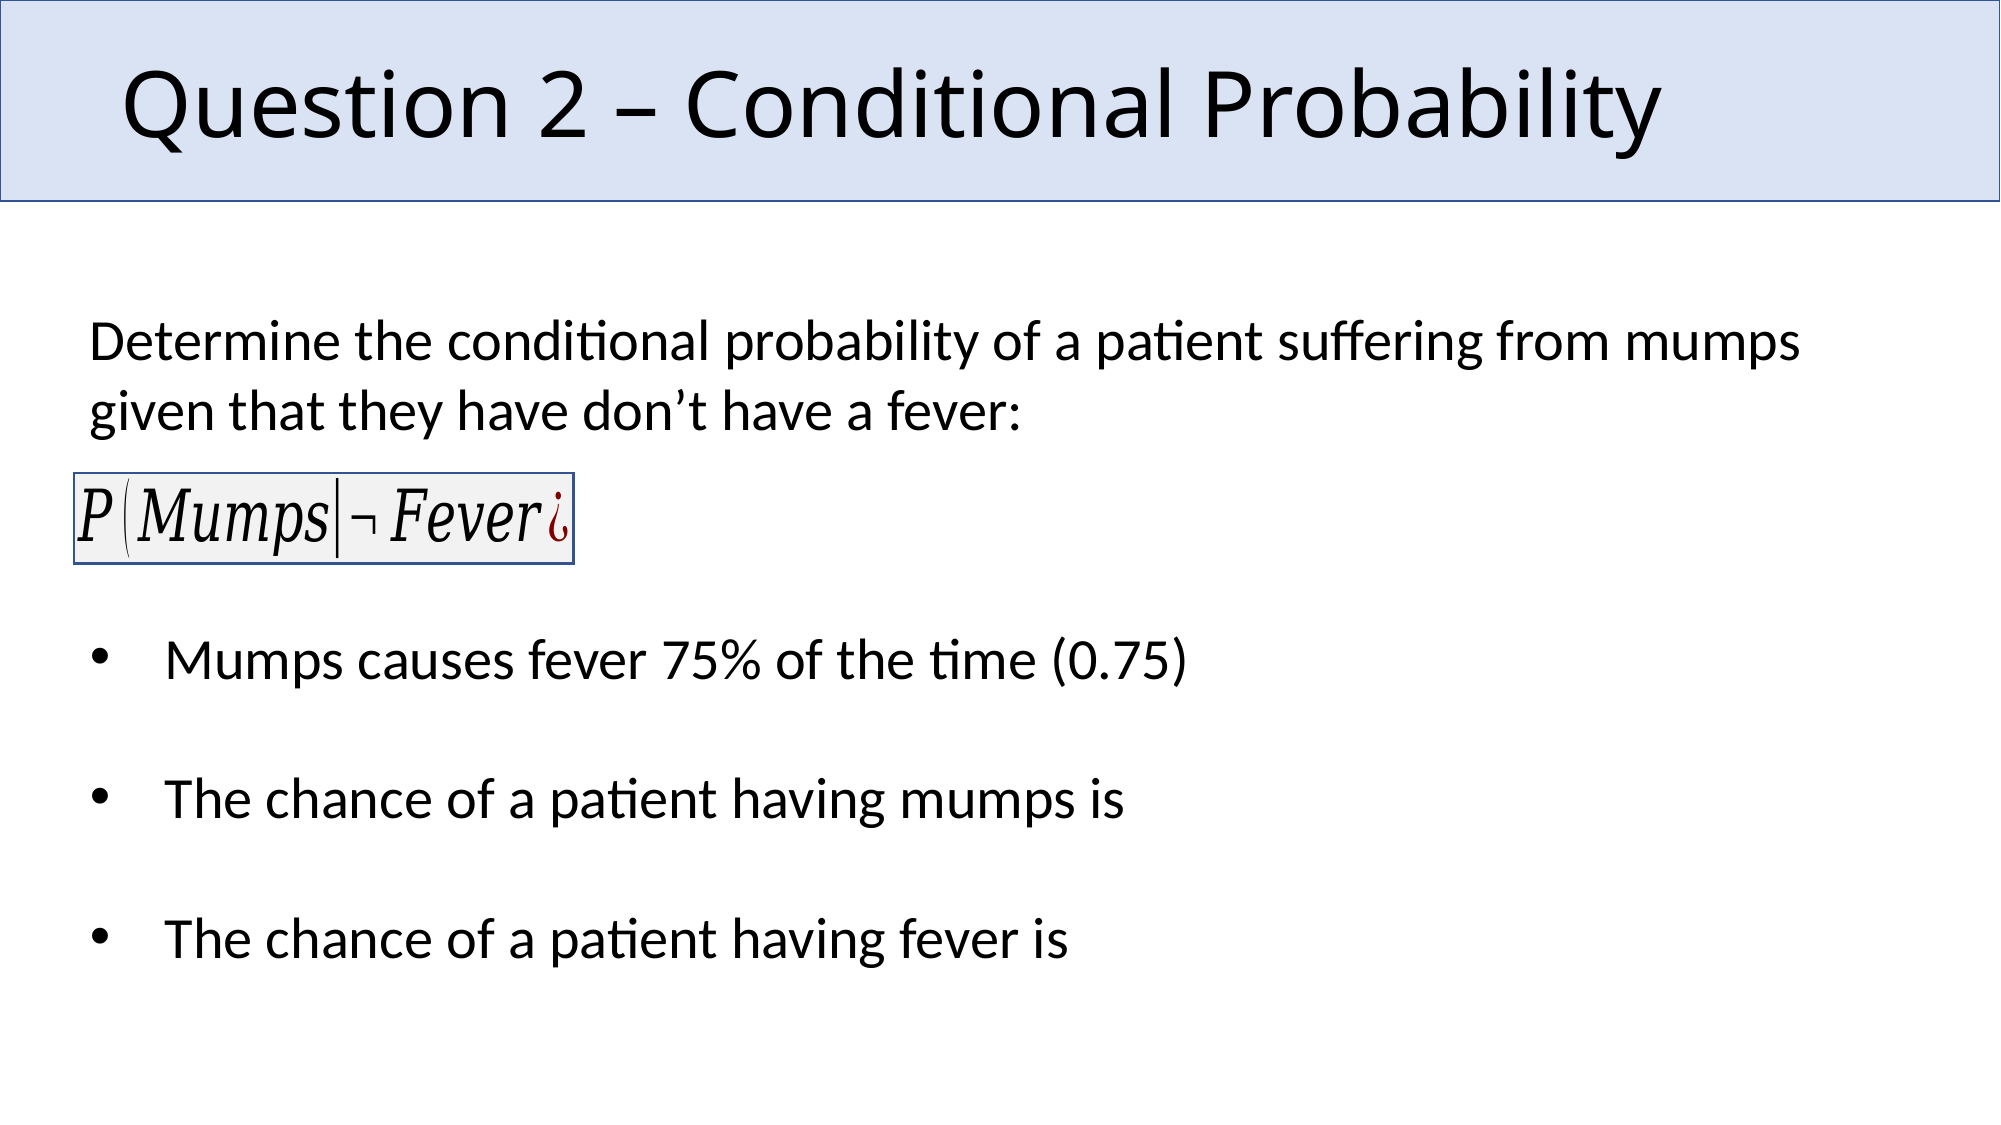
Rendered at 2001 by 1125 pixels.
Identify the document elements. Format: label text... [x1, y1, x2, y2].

title Question 2 – Conditional Probability [105, 0, 1831, 217]
text_box [0, 0, 105, 202]
text_box [1831, 0, 2000, 202]
text_box Determine the conditional probability of a patient suffering from mumps given that they have don’t have a fever: [75, 294, 1931, 450]
